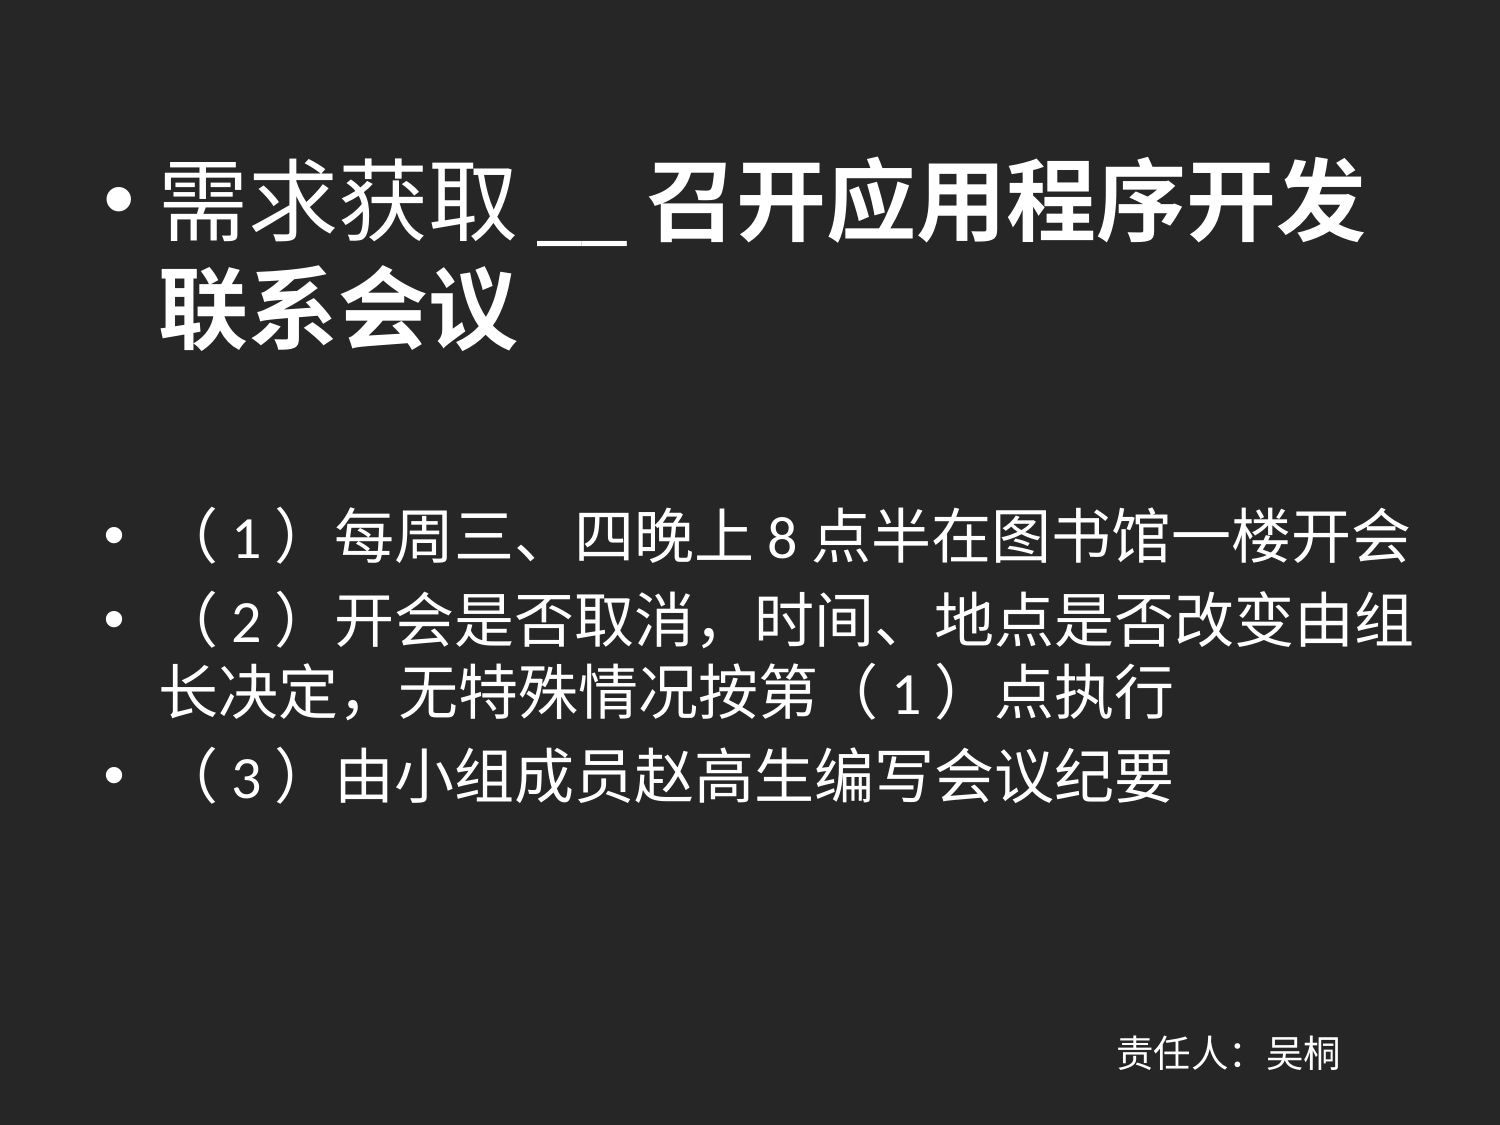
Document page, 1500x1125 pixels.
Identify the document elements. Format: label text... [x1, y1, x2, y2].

text_box 责任人：吴桐 [1101, 1023, 1447, 1083]
list 需求获取__召开应用程序开发联系会议 （1）每周三、四晚上8点半在图书馆一楼开会 （2）开会是否取消，时间、地点是否改变由组长决定，无特殊情况按第（1）点执行 （3）由小组成员赵高生编写会议纪要 [88, 137, 1439, 880]
